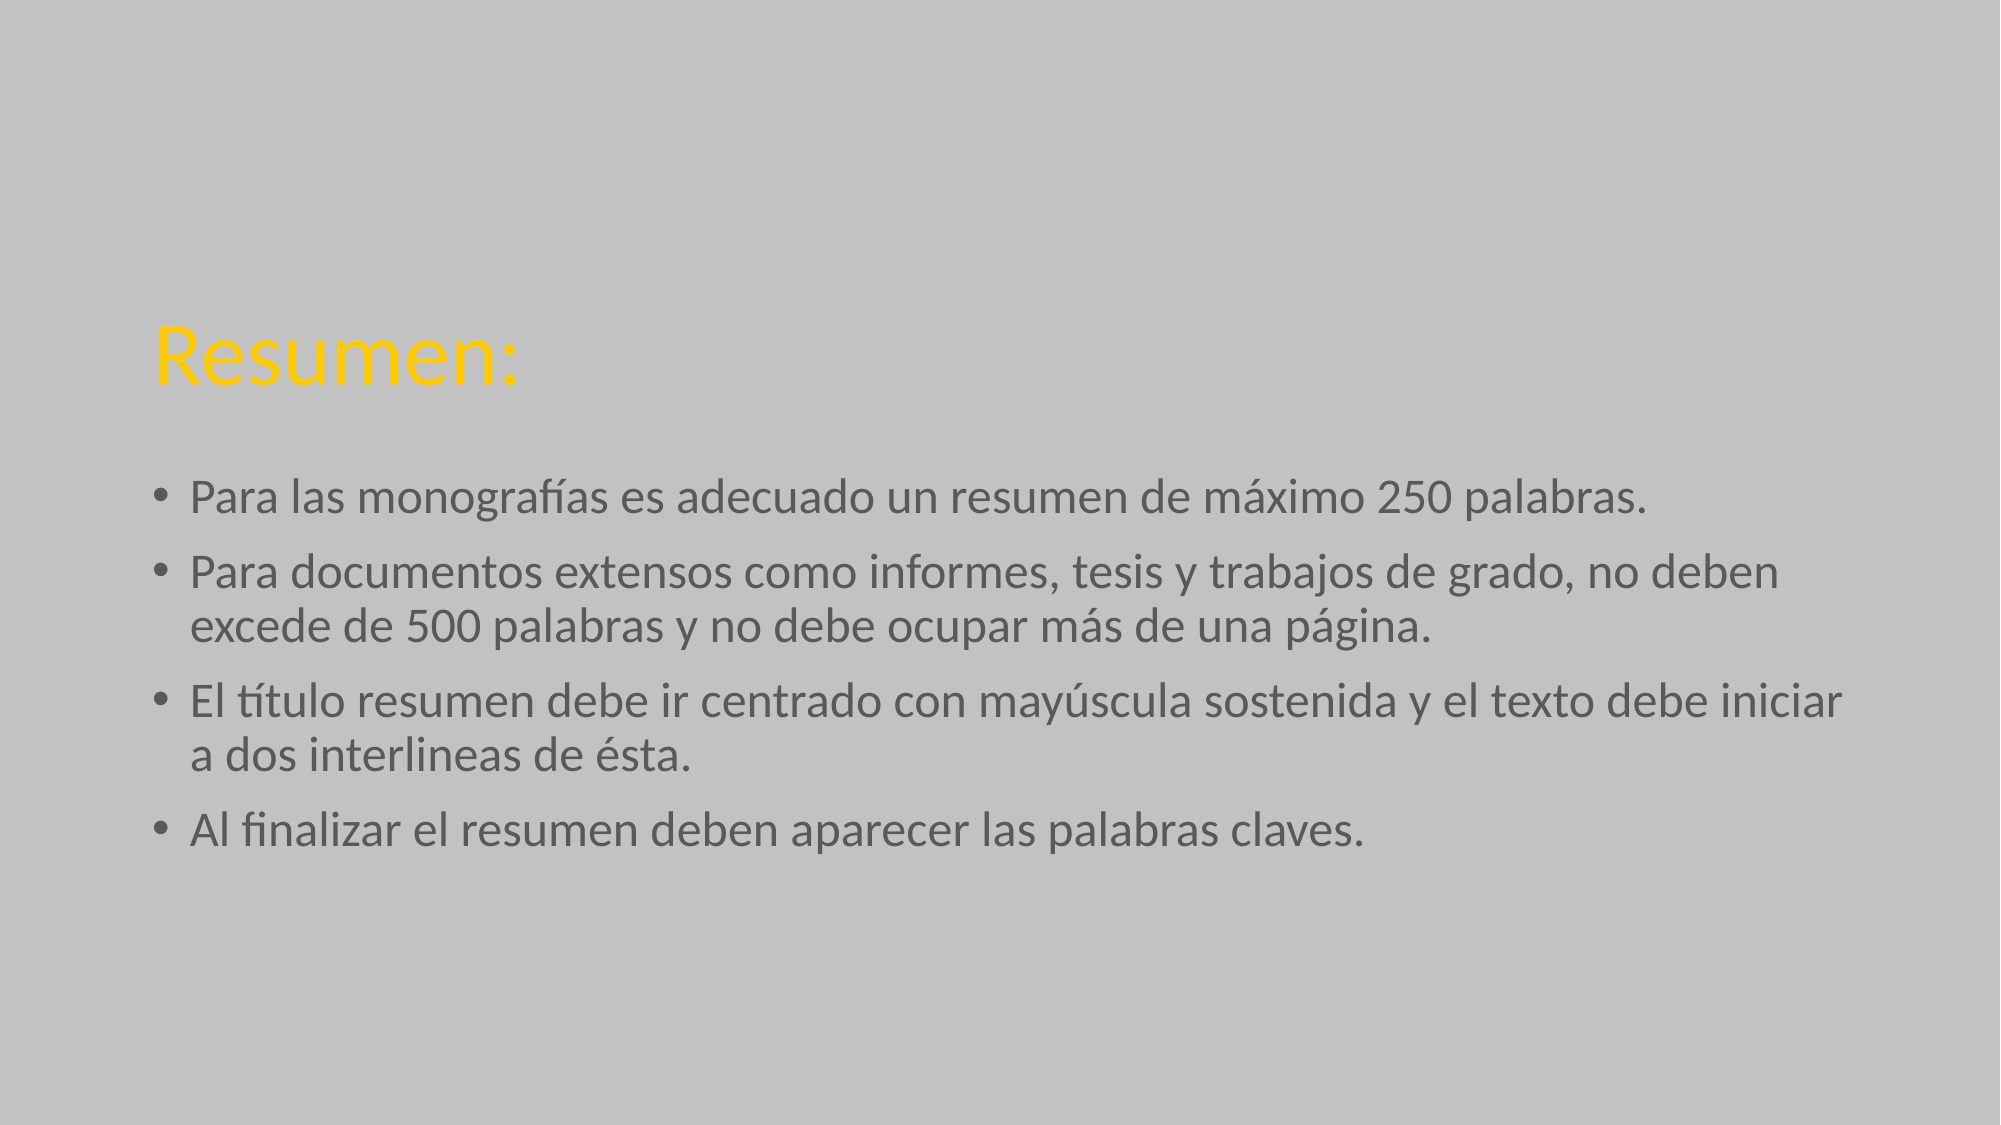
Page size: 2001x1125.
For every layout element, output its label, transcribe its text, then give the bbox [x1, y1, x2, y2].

list Para las monografías es adecuado un resumen de máximo 250 palabras. Para documentos extensos como informes, tesis y trabajos de grado, no deben excede de 500 palabras y no debe ocupar más de una página. El título resumen debe ir centrado con mayúscula sostenida y el texto debe iniciar a dos interlineas de ésta. Al finalizar el resumen deben aparecer las palabras claves. [137, 426, 1863, 902]
title Resumen: [137, 284, 711, 426]
